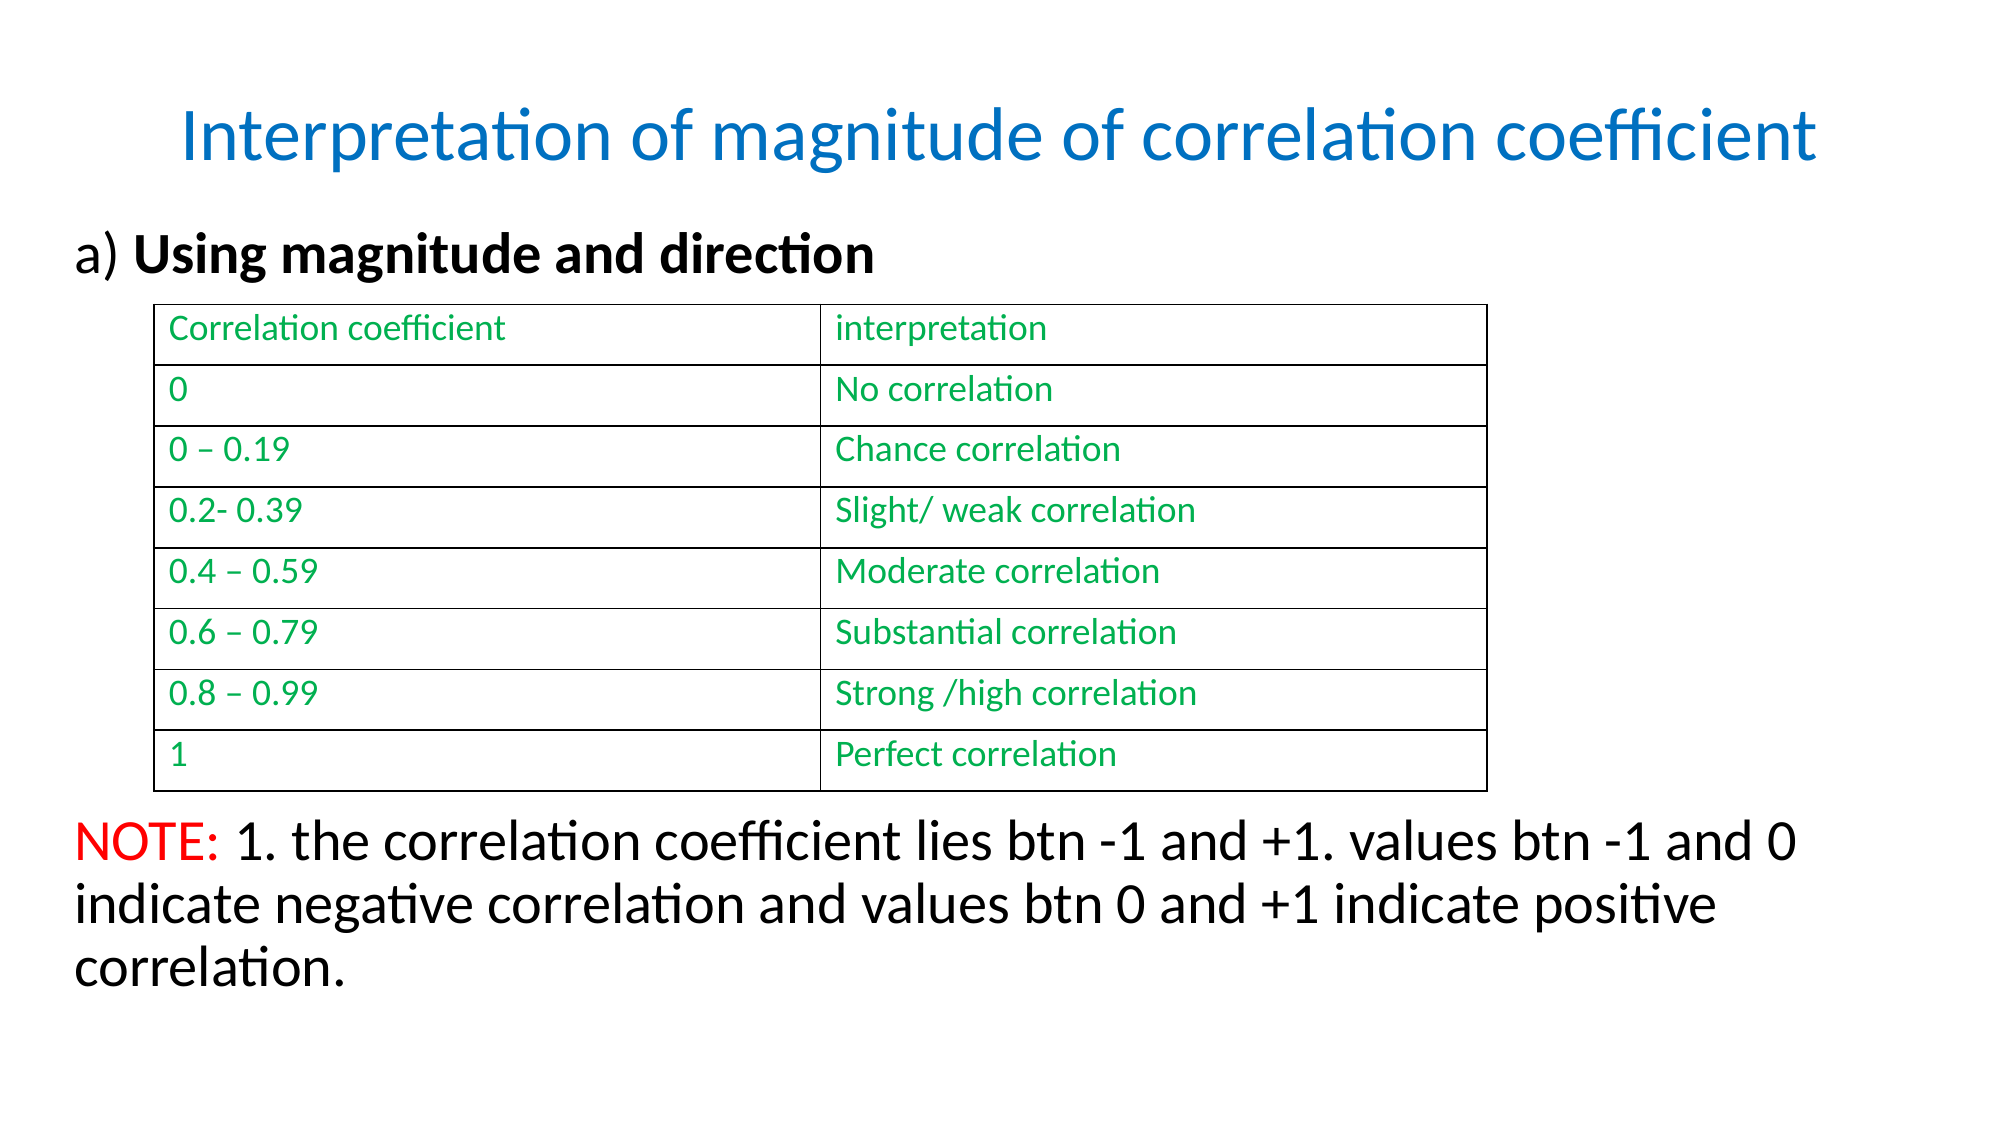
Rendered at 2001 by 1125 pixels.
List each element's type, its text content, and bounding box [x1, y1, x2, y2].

table_cell 0.8 – 0.99 [155, 670, 820, 729]
table_cell 0.6 – 0.79 [155, 609, 820, 669]
table_header interpretation [821, 305, 1486, 364]
table_cell 0.4 – 0.59 [155, 549, 820, 608]
table_cell Slight/ weak correlation [821, 488, 1486, 547]
table_header Correlation coefficient [155, 305, 820, 364]
table_cell Substantial correlation [821, 609, 1486, 669]
title Interpretation of magnitude of correlation coefficient [137, 59, 1863, 212]
table_cell Moderate correlation [821, 549, 1486, 608]
table_cell No correlation [821, 366, 1486, 425]
table_cell 1 [155, 731, 820, 790]
table_cell 0 [155, 366, 820, 425]
table_cell 0 – 0.19 [155, 427, 820, 486]
table_cell 0.2- 0.39 [155, 488, 820, 547]
list a) Using magnitude and direction NOTE: 1. the correlation coefficient lies btn -1 and +1. values btn -1 and 0 indicate negative correlation and values btn 0 and +1 indicate positive correlation. [59, 215, 1863, 1085]
table_cell Perfect correlation [821, 731, 1486, 790]
table_cell Chance correlation [821, 427, 1486, 486]
table_cell Strong /high correlation [821, 670, 1486, 729]
